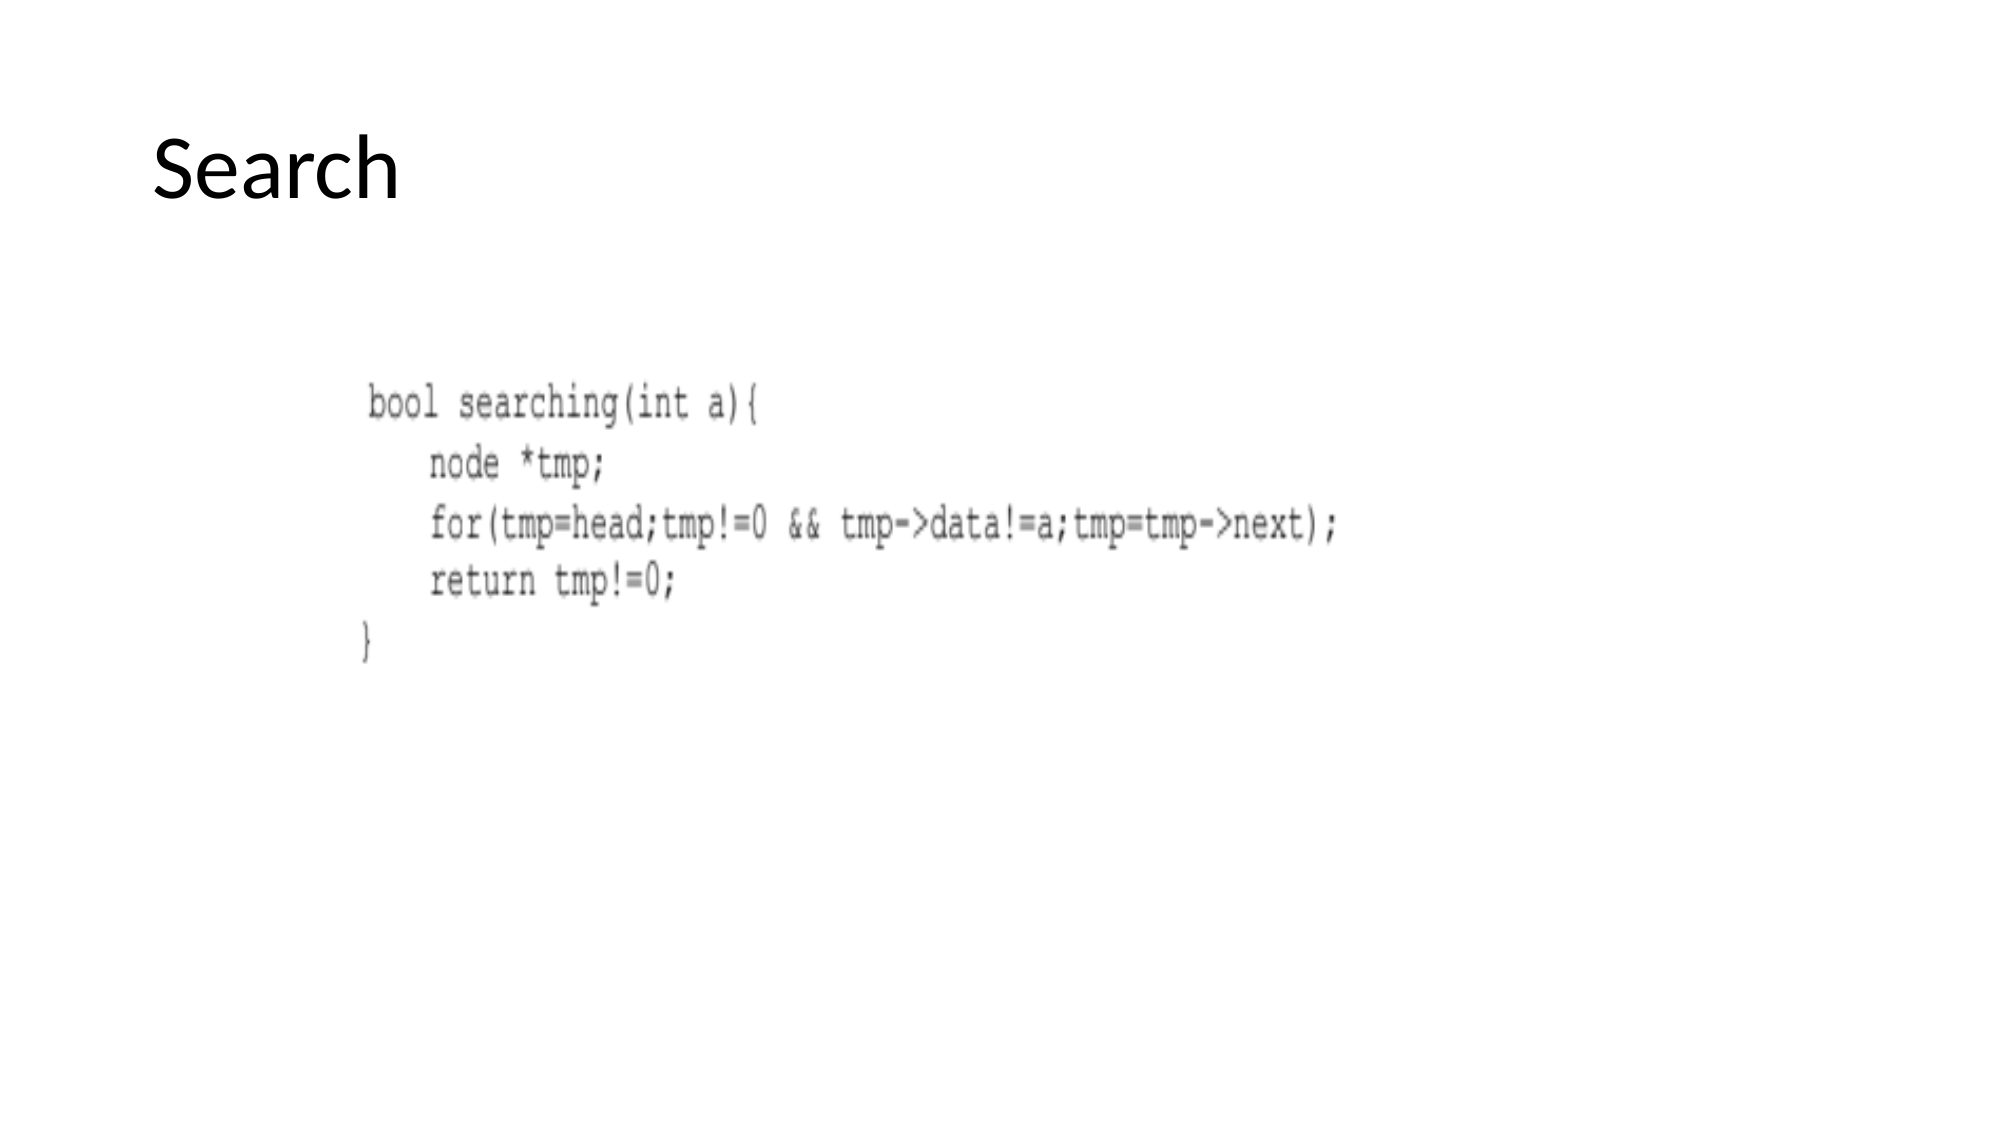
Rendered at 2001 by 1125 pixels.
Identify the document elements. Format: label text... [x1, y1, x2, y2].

title Search [137, 59, 1863, 278]
picture [331, 358, 1394, 732]
